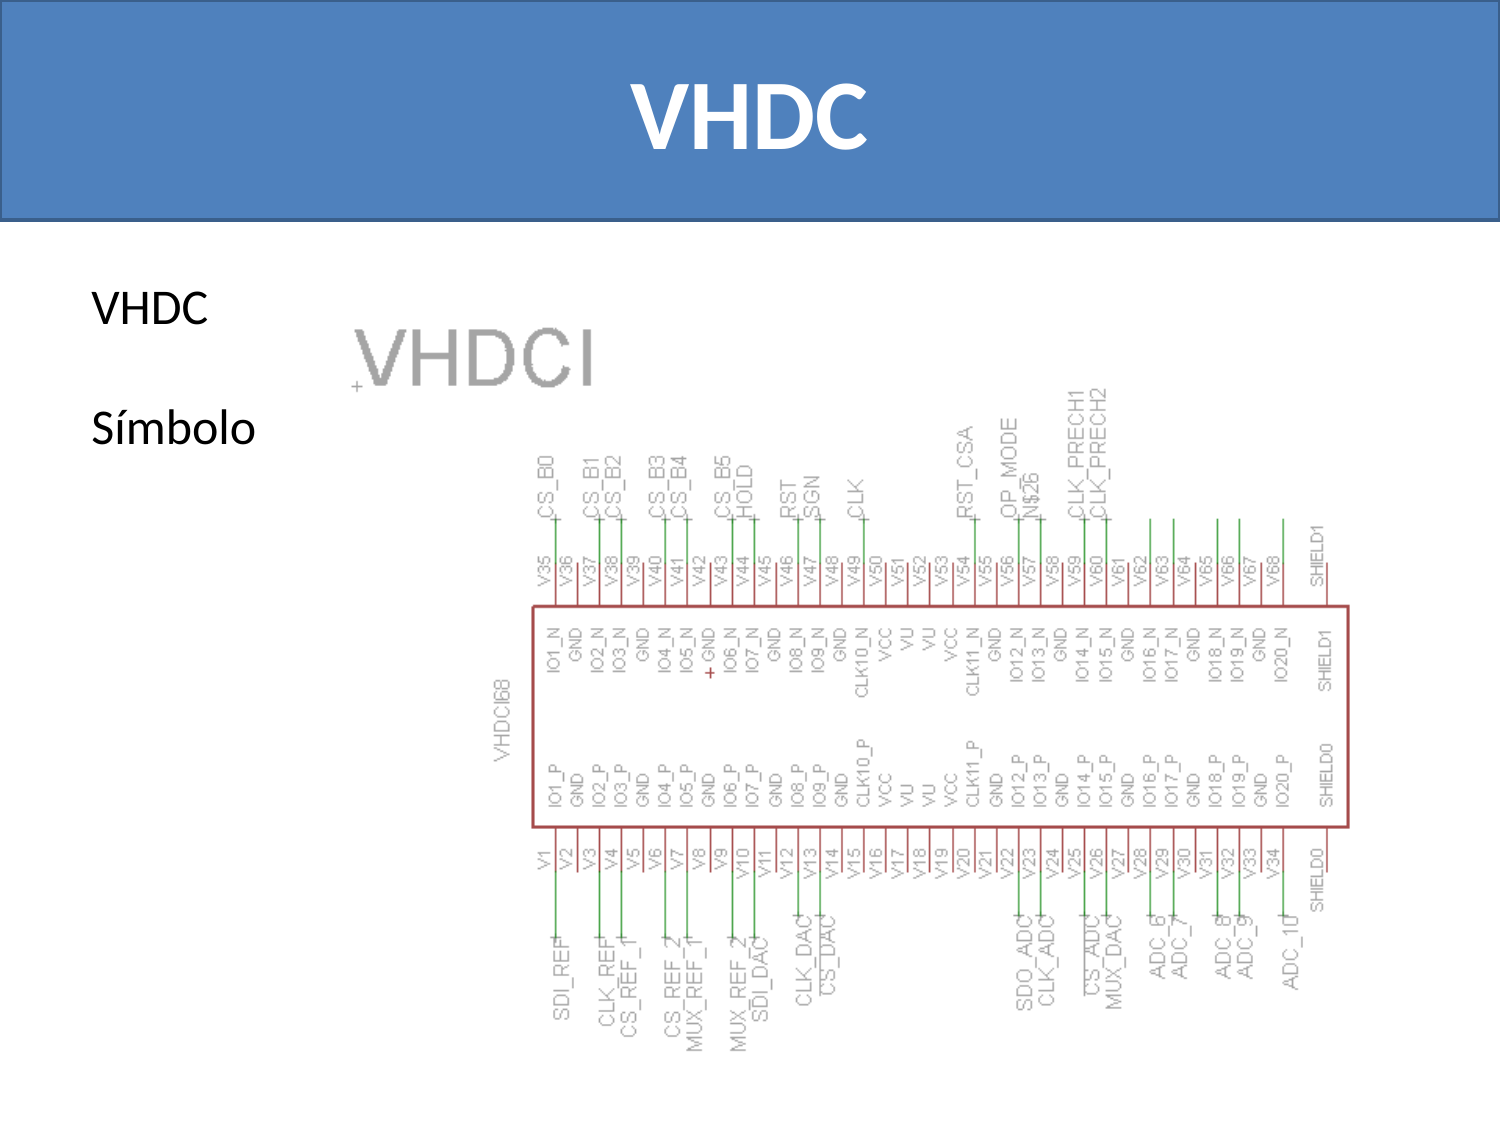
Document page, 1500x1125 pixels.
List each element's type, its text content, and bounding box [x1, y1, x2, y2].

text_box VHDC Símbolo [76, 267, 1117, 582]
picture [308, 314, 1497, 1095]
text_box VHDC [0, 0, 1500, 222]
